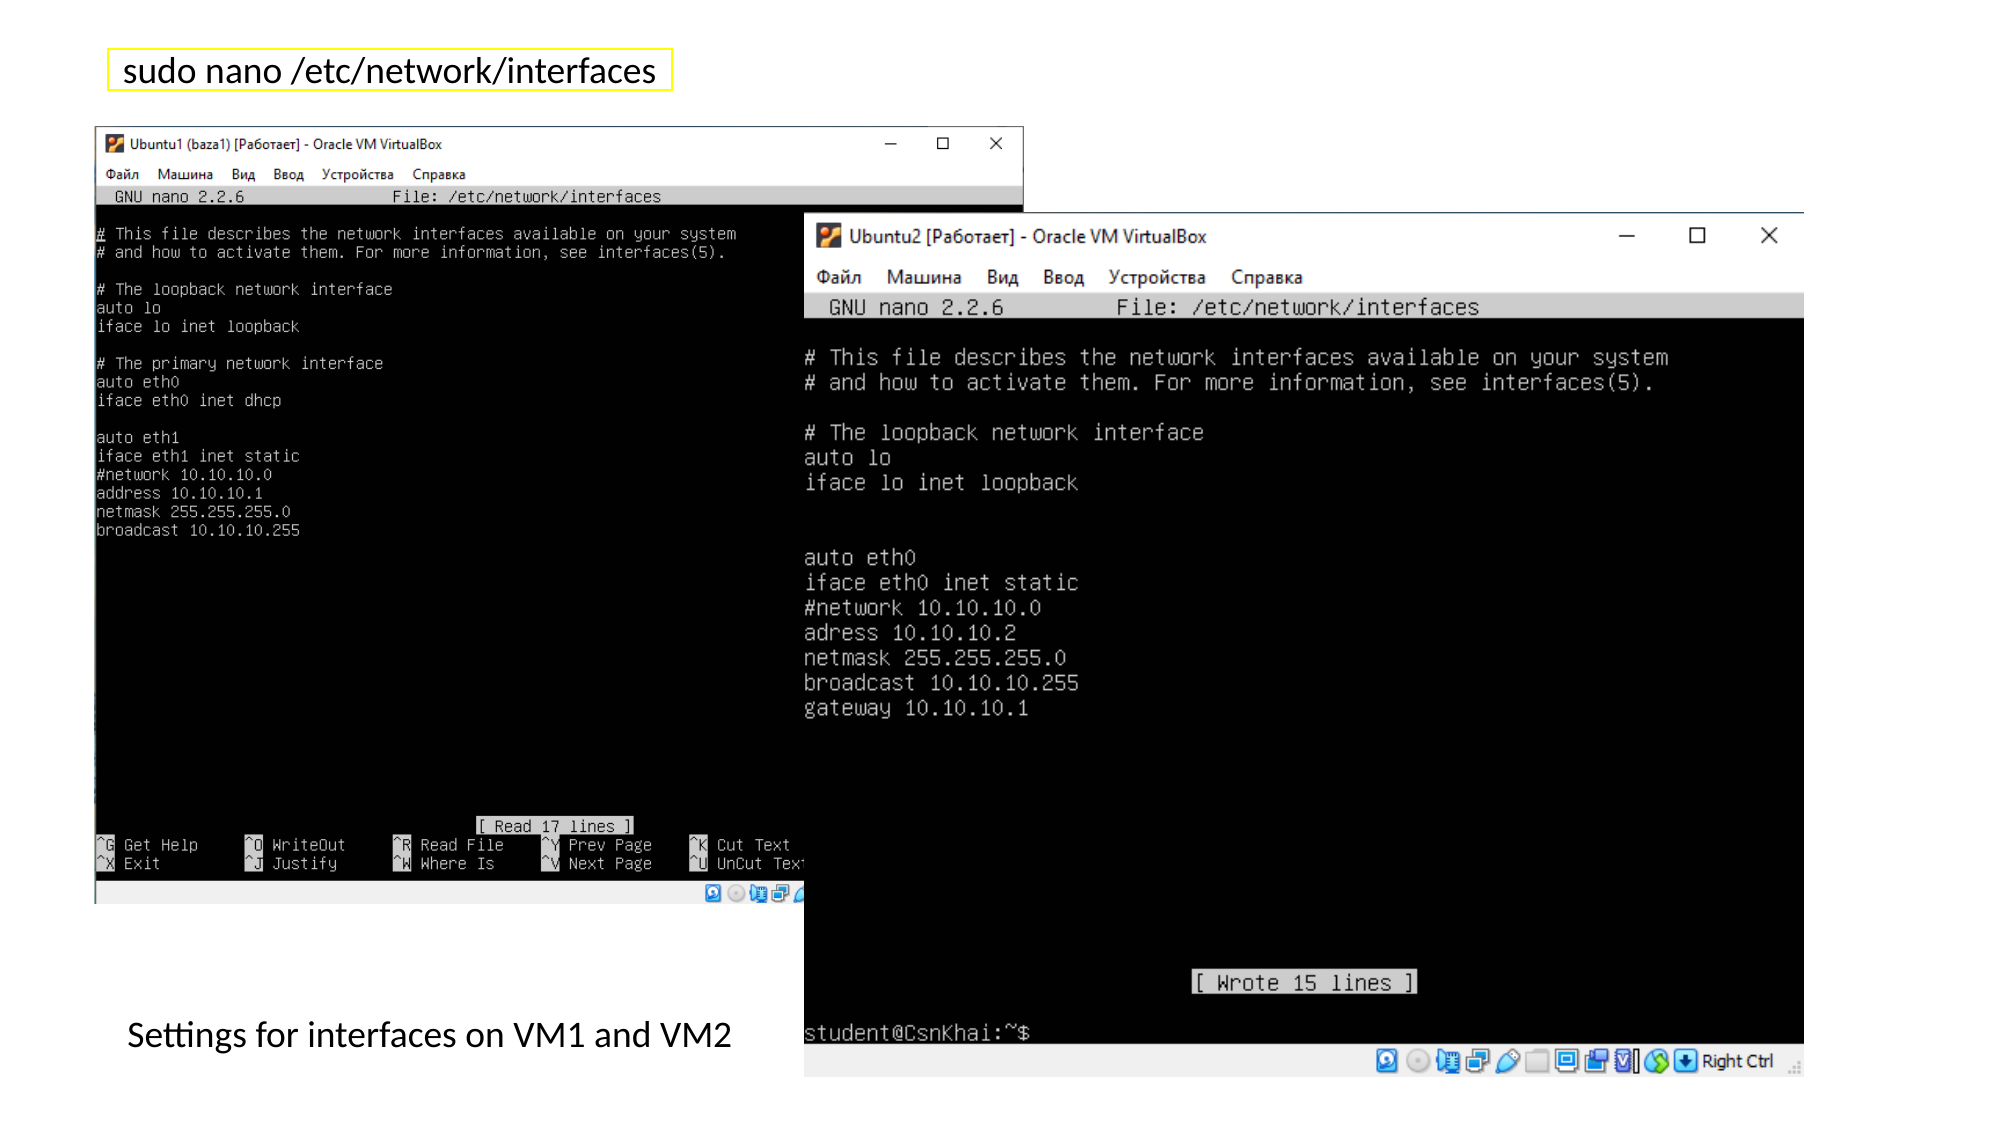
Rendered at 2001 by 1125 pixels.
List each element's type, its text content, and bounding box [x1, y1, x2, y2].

text_box [107, 48, 673, 91]
text_box Settings for interfaces on VM1 and VM2 [112, 1002, 748, 1063]
picture [94, 126, 1804, 1077]
text_box sudo nano /etc/network/interfaces [108, 39, 683, 99]
